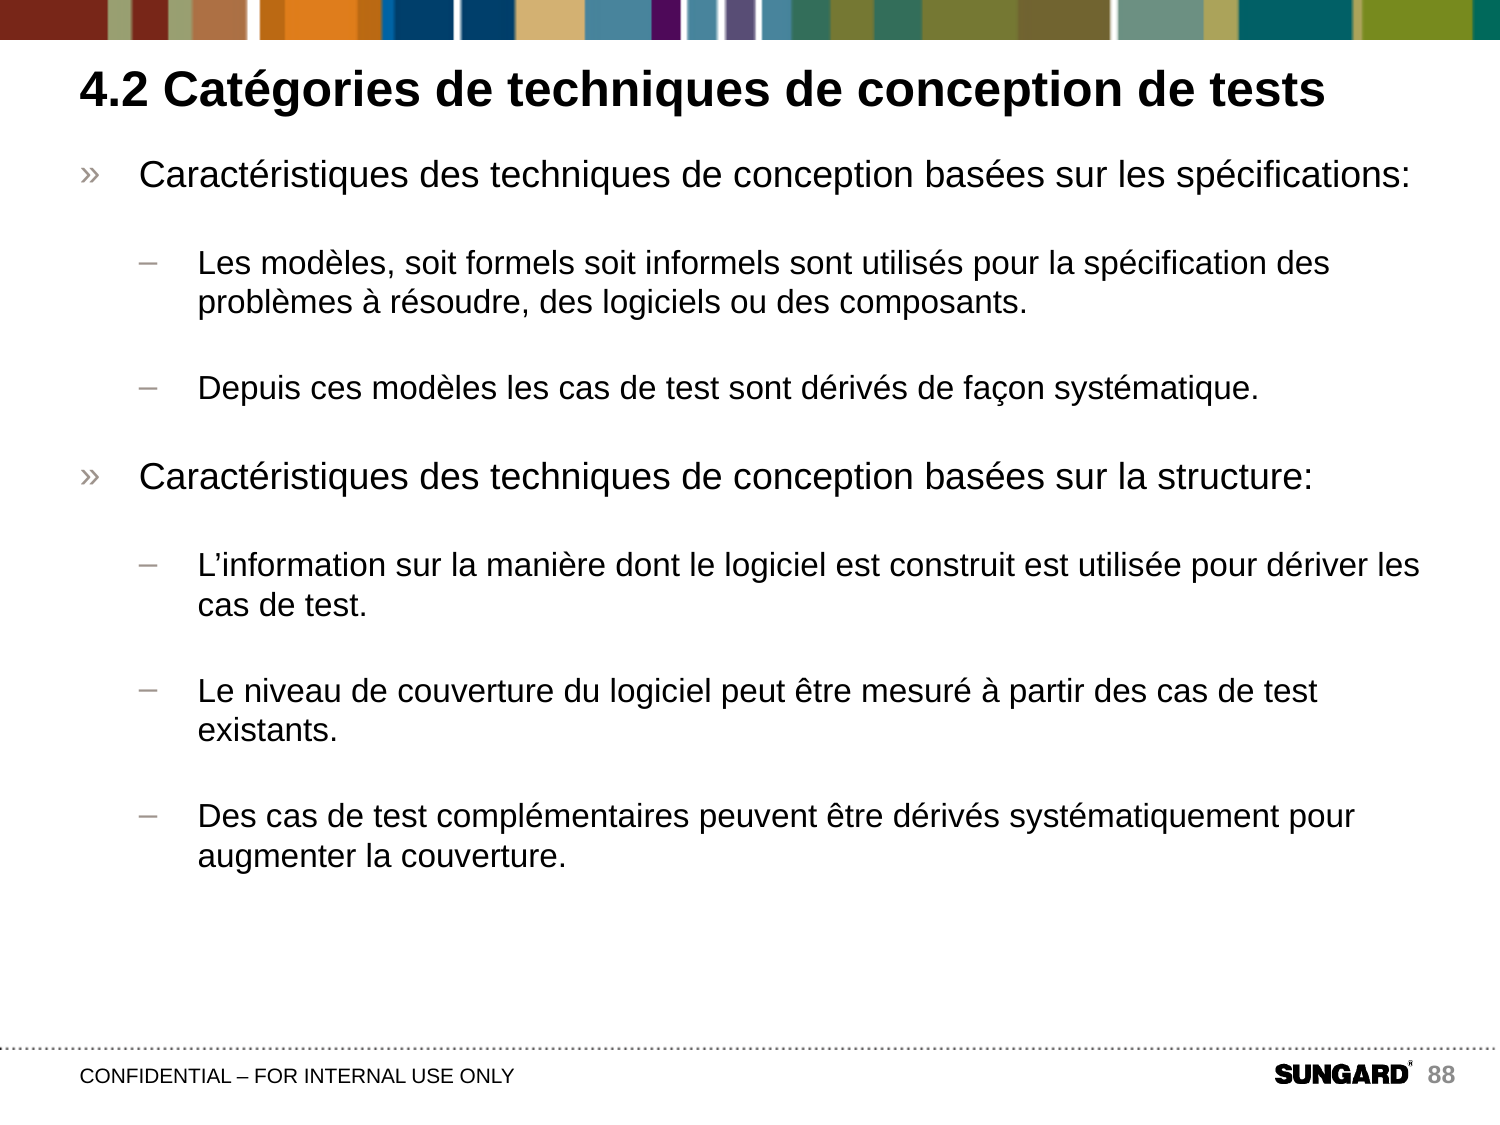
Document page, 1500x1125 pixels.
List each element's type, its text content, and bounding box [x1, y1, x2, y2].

picture [1456, 1043, 1500, 1050]
picture [0, 1043, 79, 1050]
slide_number 88 [1396, 1058, 1456, 1088]
title 4.2 Catégories de techniques de conception de tests [79, 55, 1456, 146]
picture [0, 0, 1500, 40]
list Caractéristiques des techniques de conception basées sur les spécifications: Les modèles, soit formels soit informels sont utilisés pour la spécification des problèmes à résoudre, des logiciels ou des composants. Depuis ces modèles les cas de test sont dérivés de façon systématique. Caractéristiques des techniques de conception basées sur la structure: L’information sur la manière dont le logiciel est construit est utilisée pour dériver les cas de test. Le niveau de couverture du logiciel peut être mesuré à partir des cas de test existants. Des cas de test complémentaires peuvent être dérivés systématiquement pour augmenter la couverture. [79, 149, 1456, 1113]
